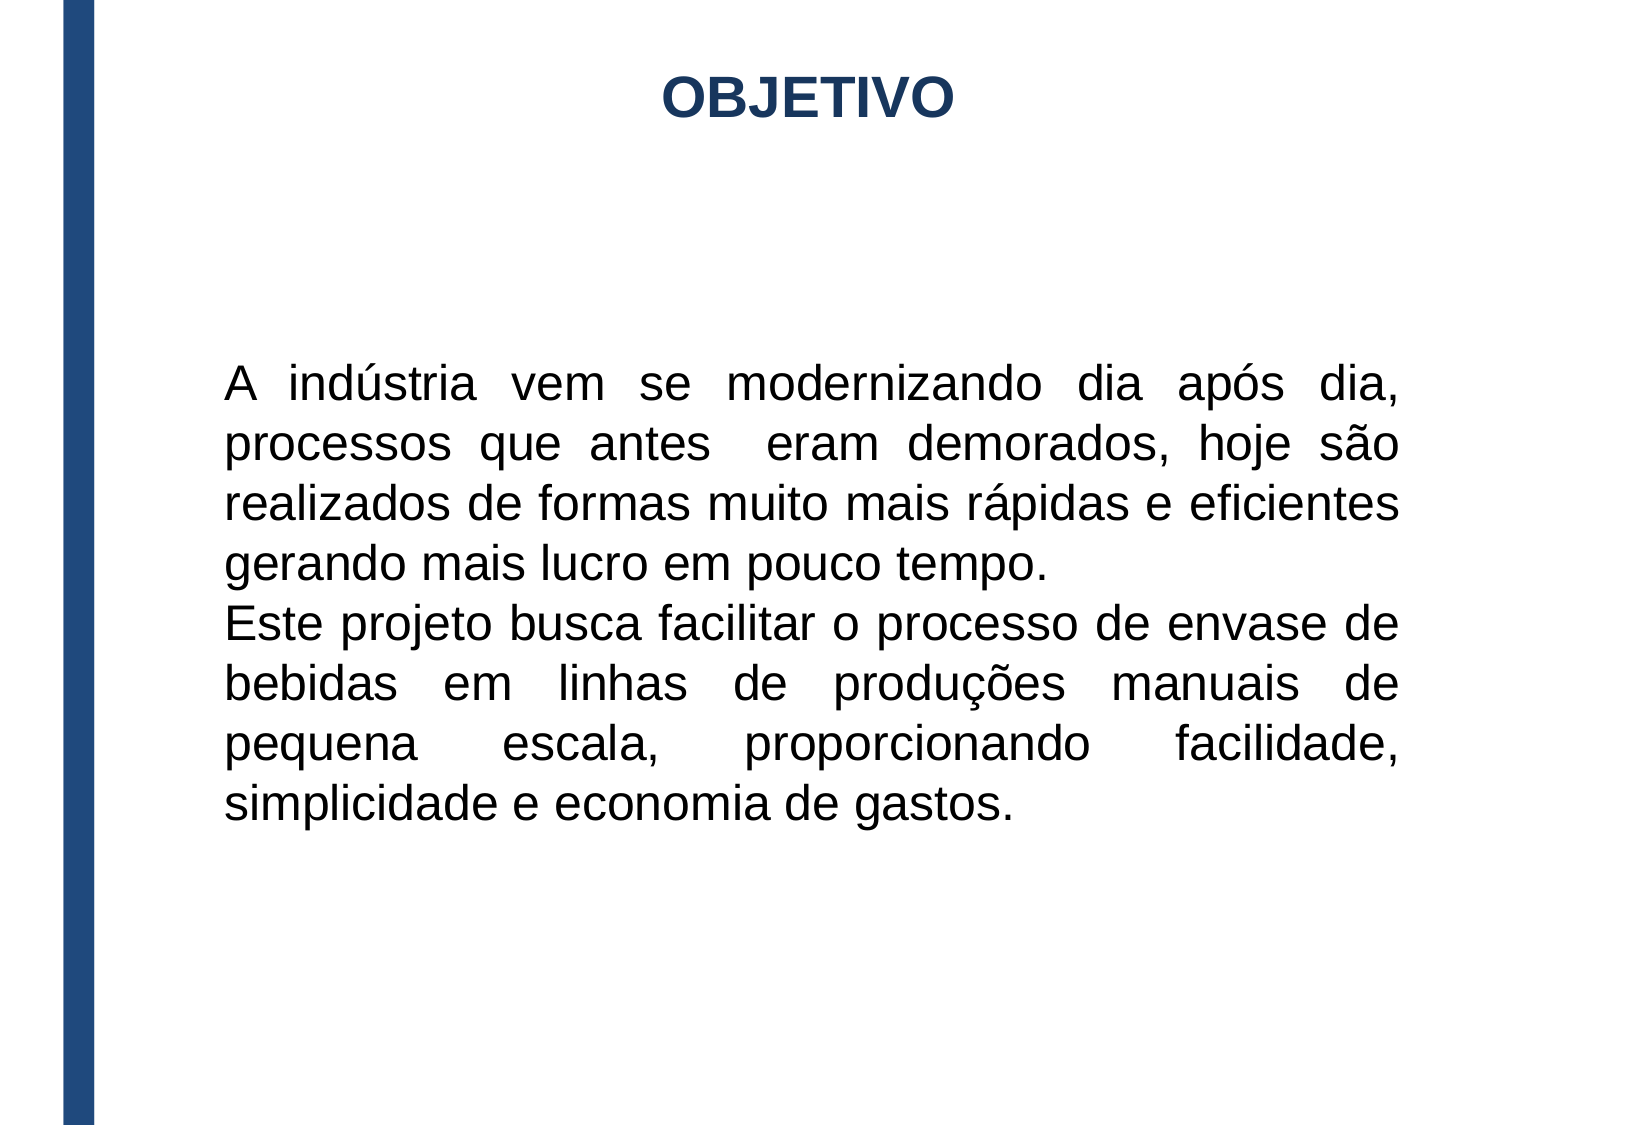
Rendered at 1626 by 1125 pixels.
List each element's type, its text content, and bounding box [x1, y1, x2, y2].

text_box A indústria vem se modernizando dia após dia, processos que antes eram demorados, hoje são realizados de formas muito mais rápidas e eficientes gerando mais lucro em pouco tempo. Este projeto busca facilitar o processo de envase de bebidas em linhas de produções manuais de pequena escala, proporcionando facilidade, simplicidade e economia de gastos. [209, 342, 1416, 838]
text_box OBJETIVO [283, 51, 1334, 137]
